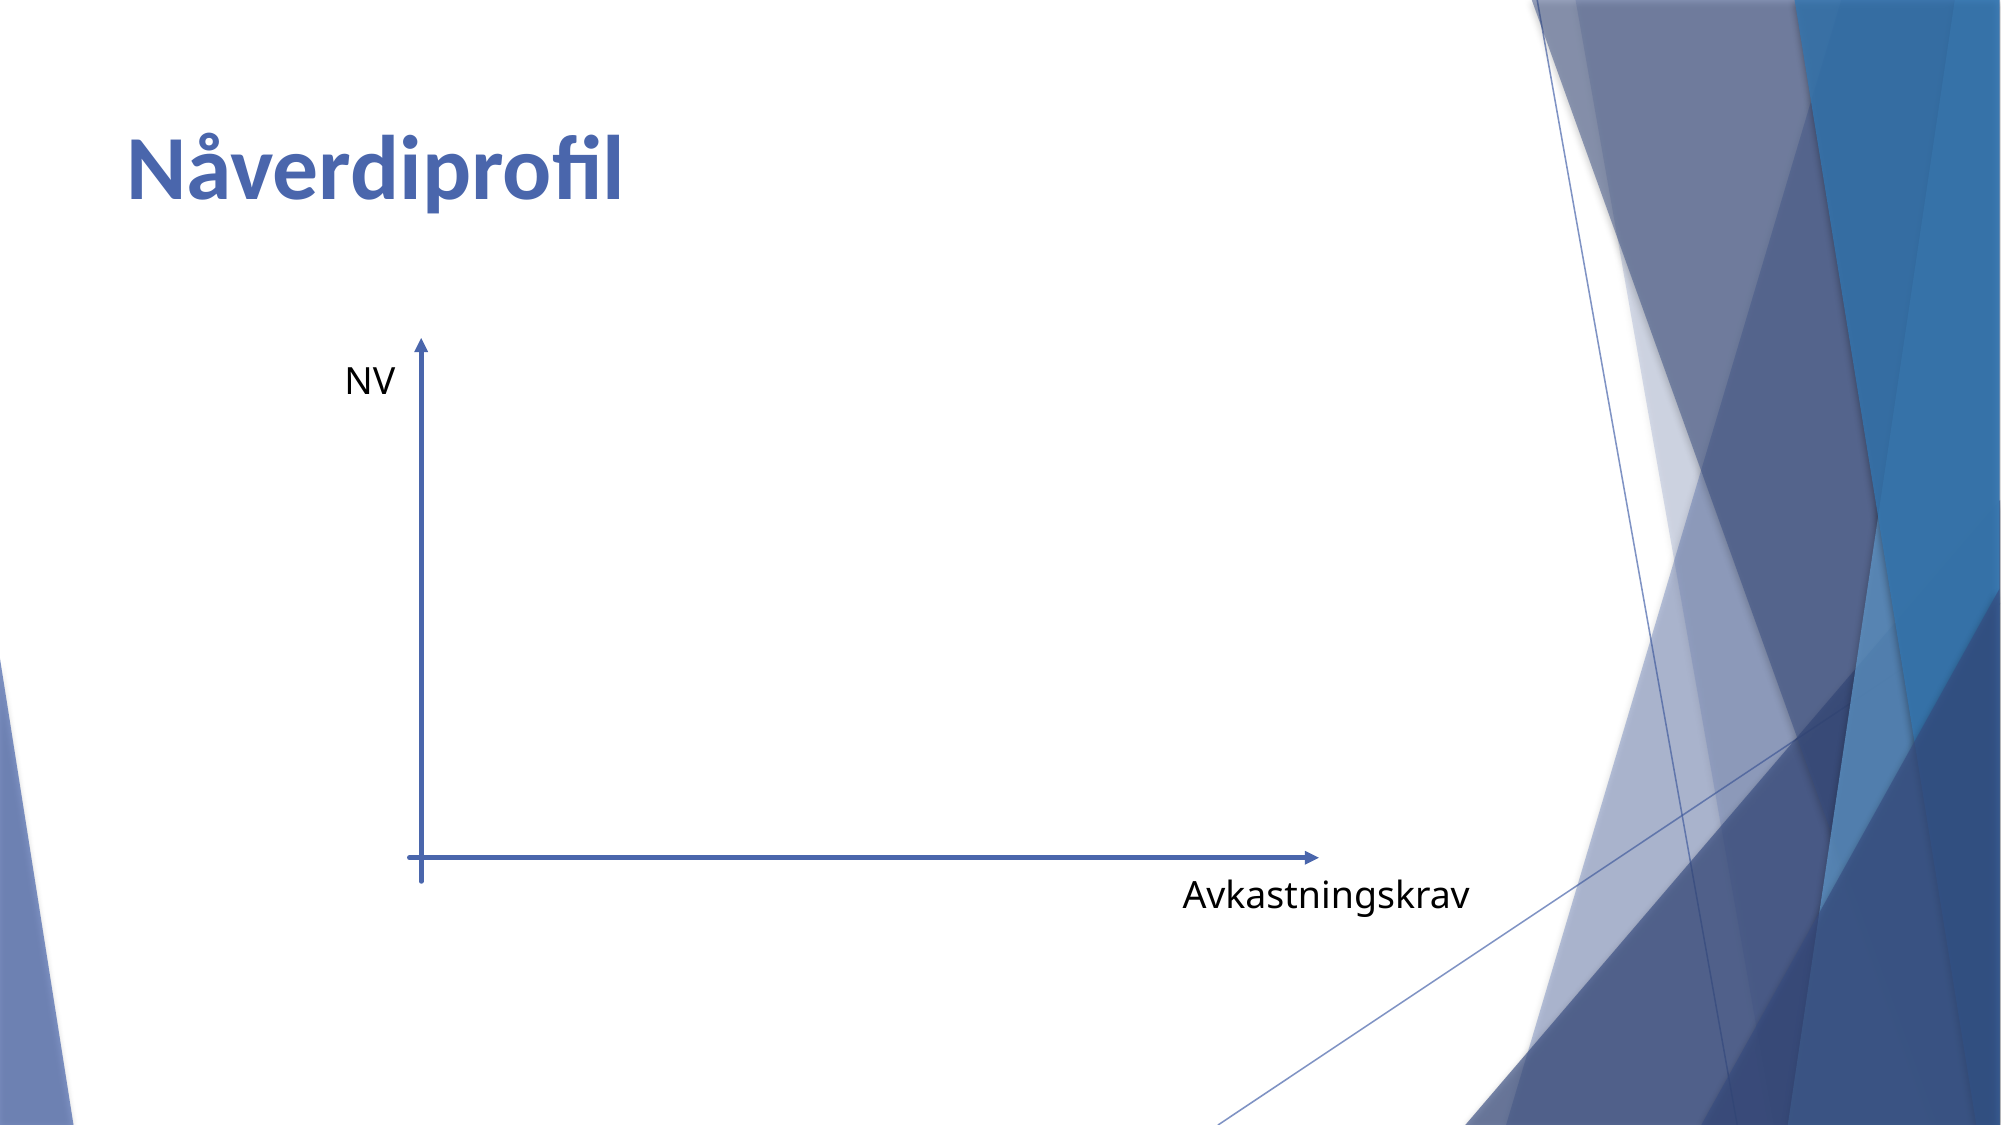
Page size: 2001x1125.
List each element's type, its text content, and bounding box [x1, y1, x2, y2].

title Nåverdiprofil [111, 99, 1522, 317]
text_box Avkastningskrav [1167, 863, 1485, 924]
text_box NV [329, 349, 411, 410]
